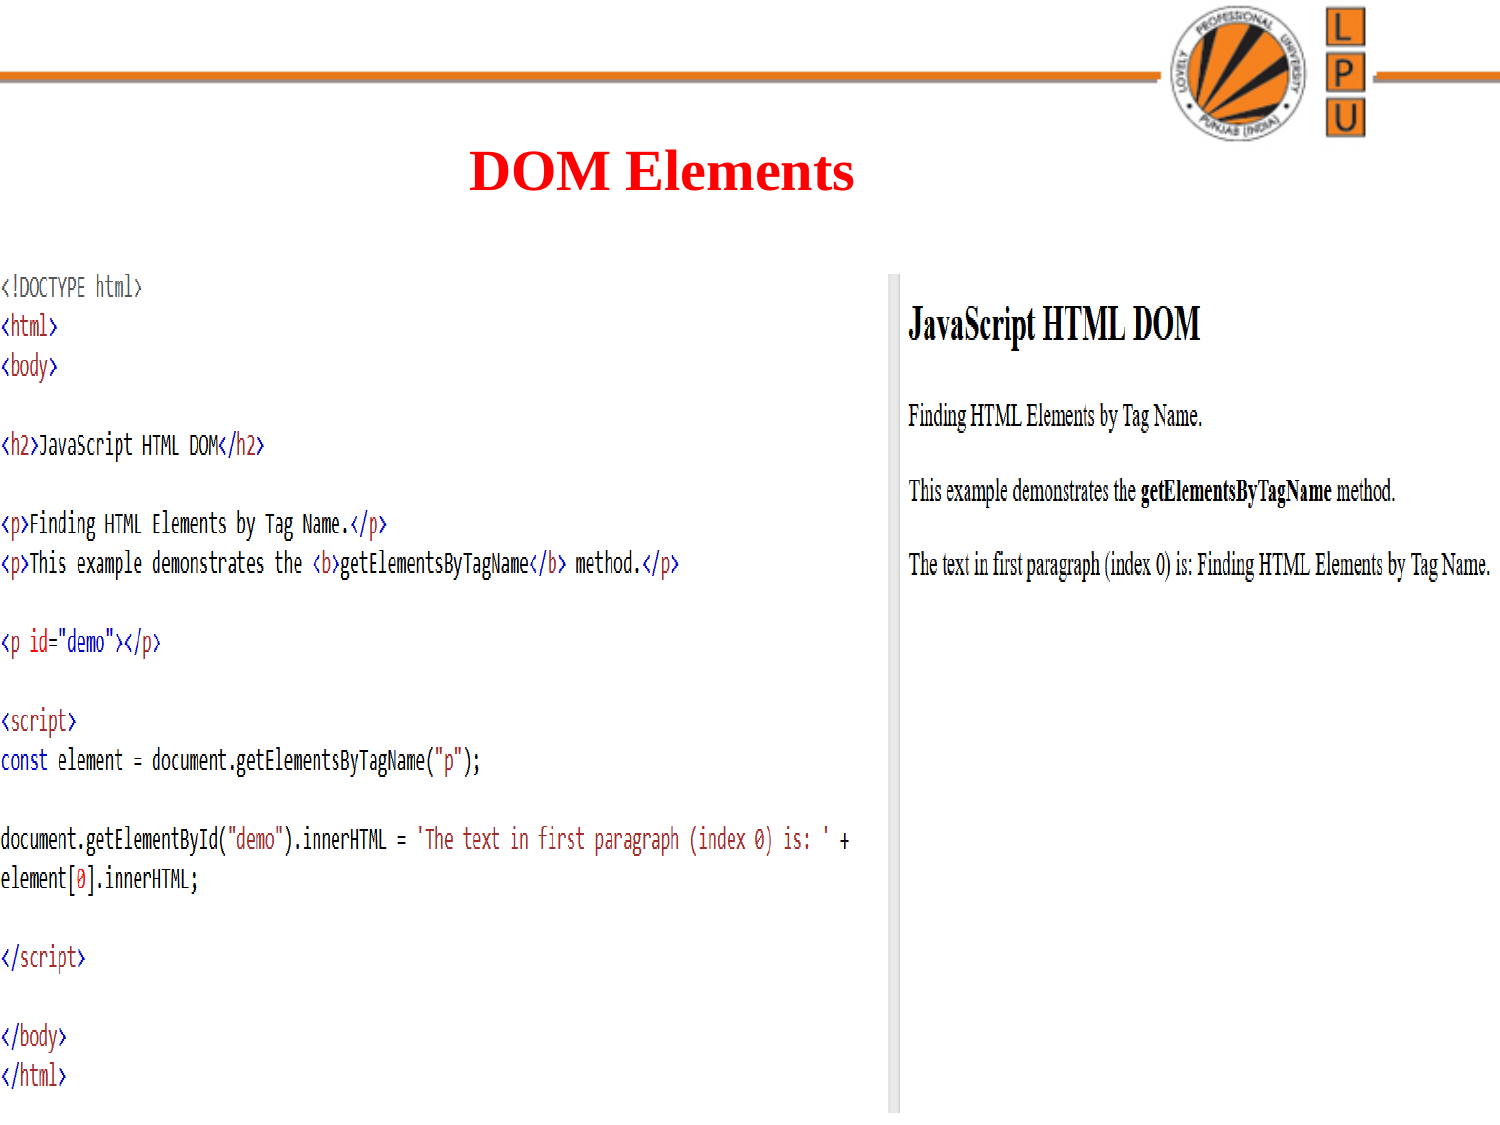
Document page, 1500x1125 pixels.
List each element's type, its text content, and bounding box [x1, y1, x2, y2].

text_box DOM Elements [287, 125, 1038, 210]
picture [0, 0, 1500, 1125]
